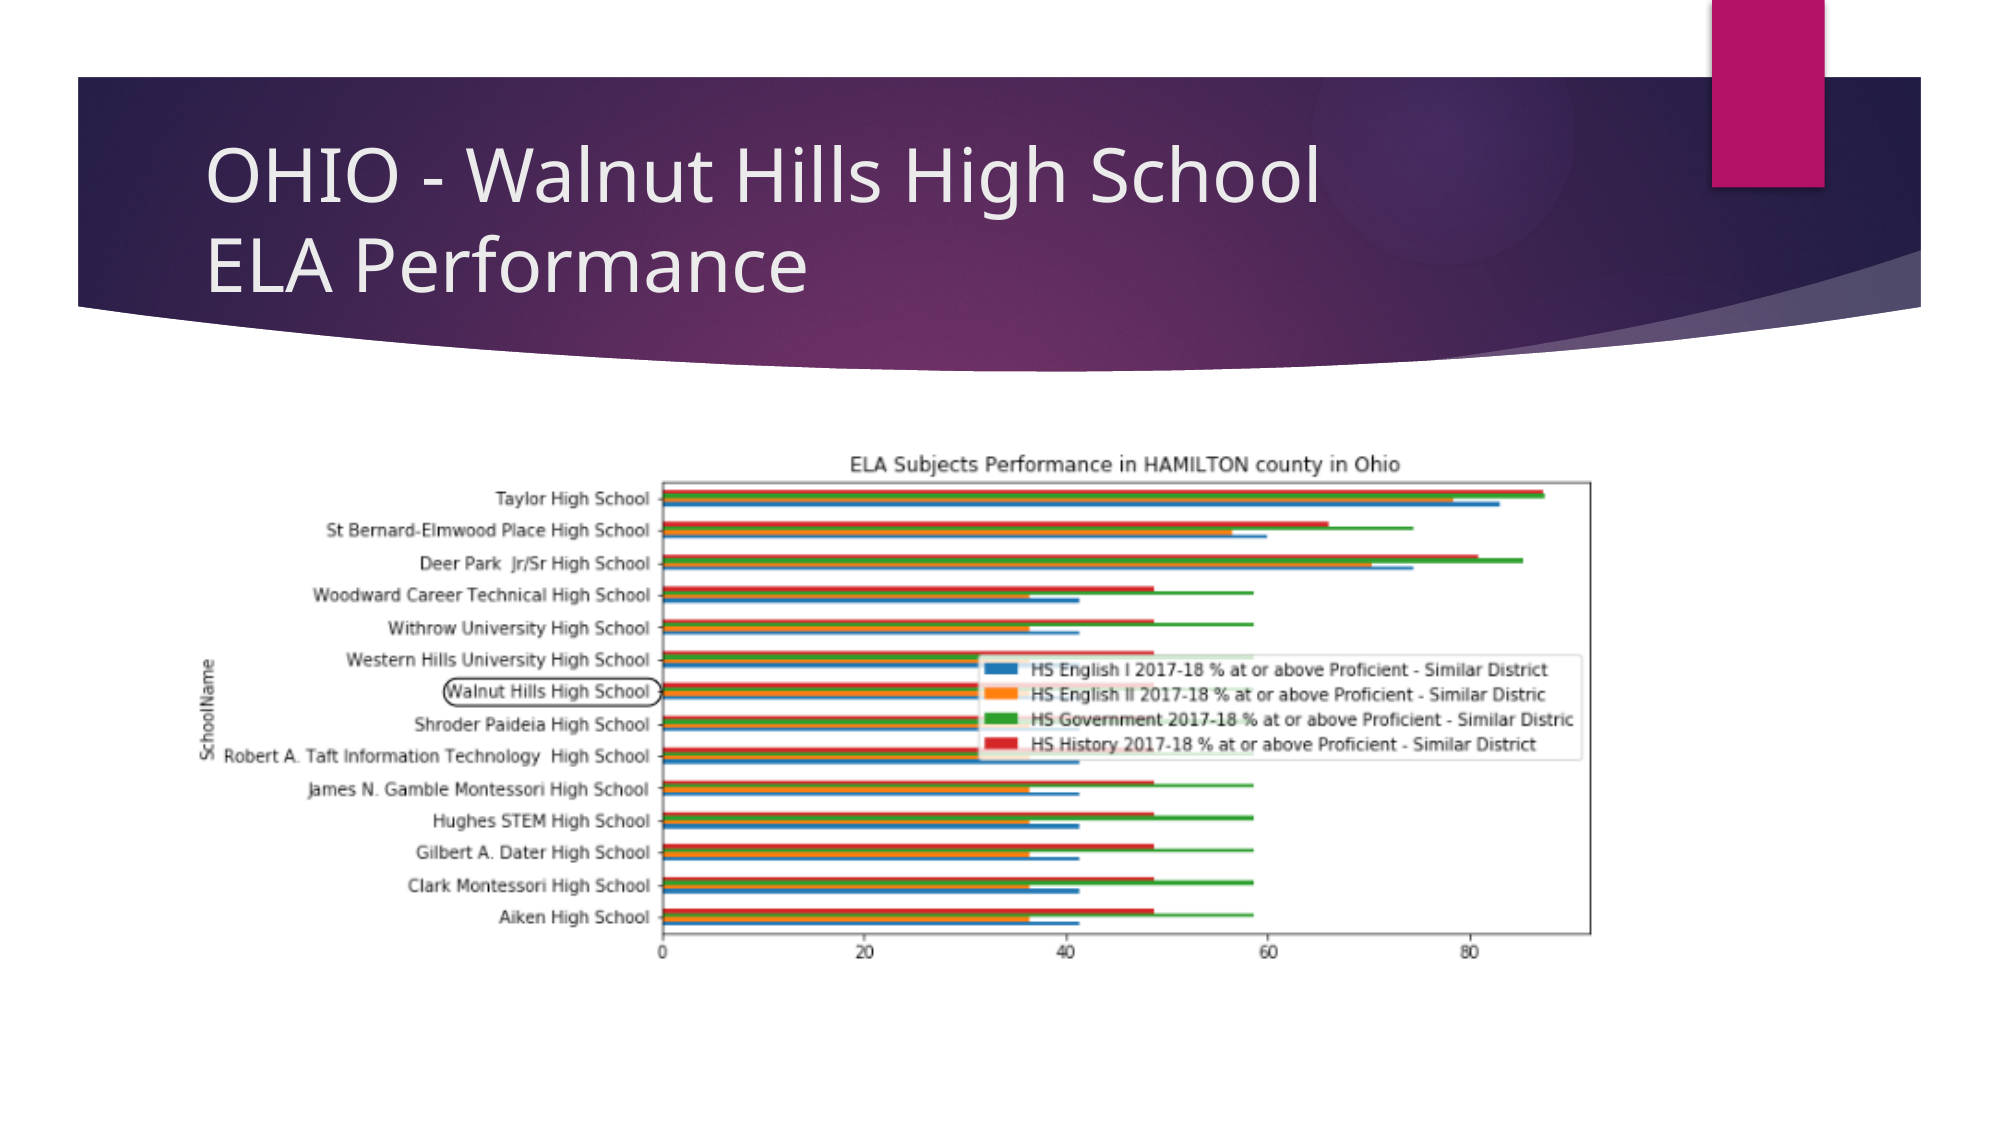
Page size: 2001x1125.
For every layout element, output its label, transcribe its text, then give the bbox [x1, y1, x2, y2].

title OHIO - Walnut Hills High School ELA Performance [189, 159, 1627, 276]
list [189, 444, 1638, 971]
